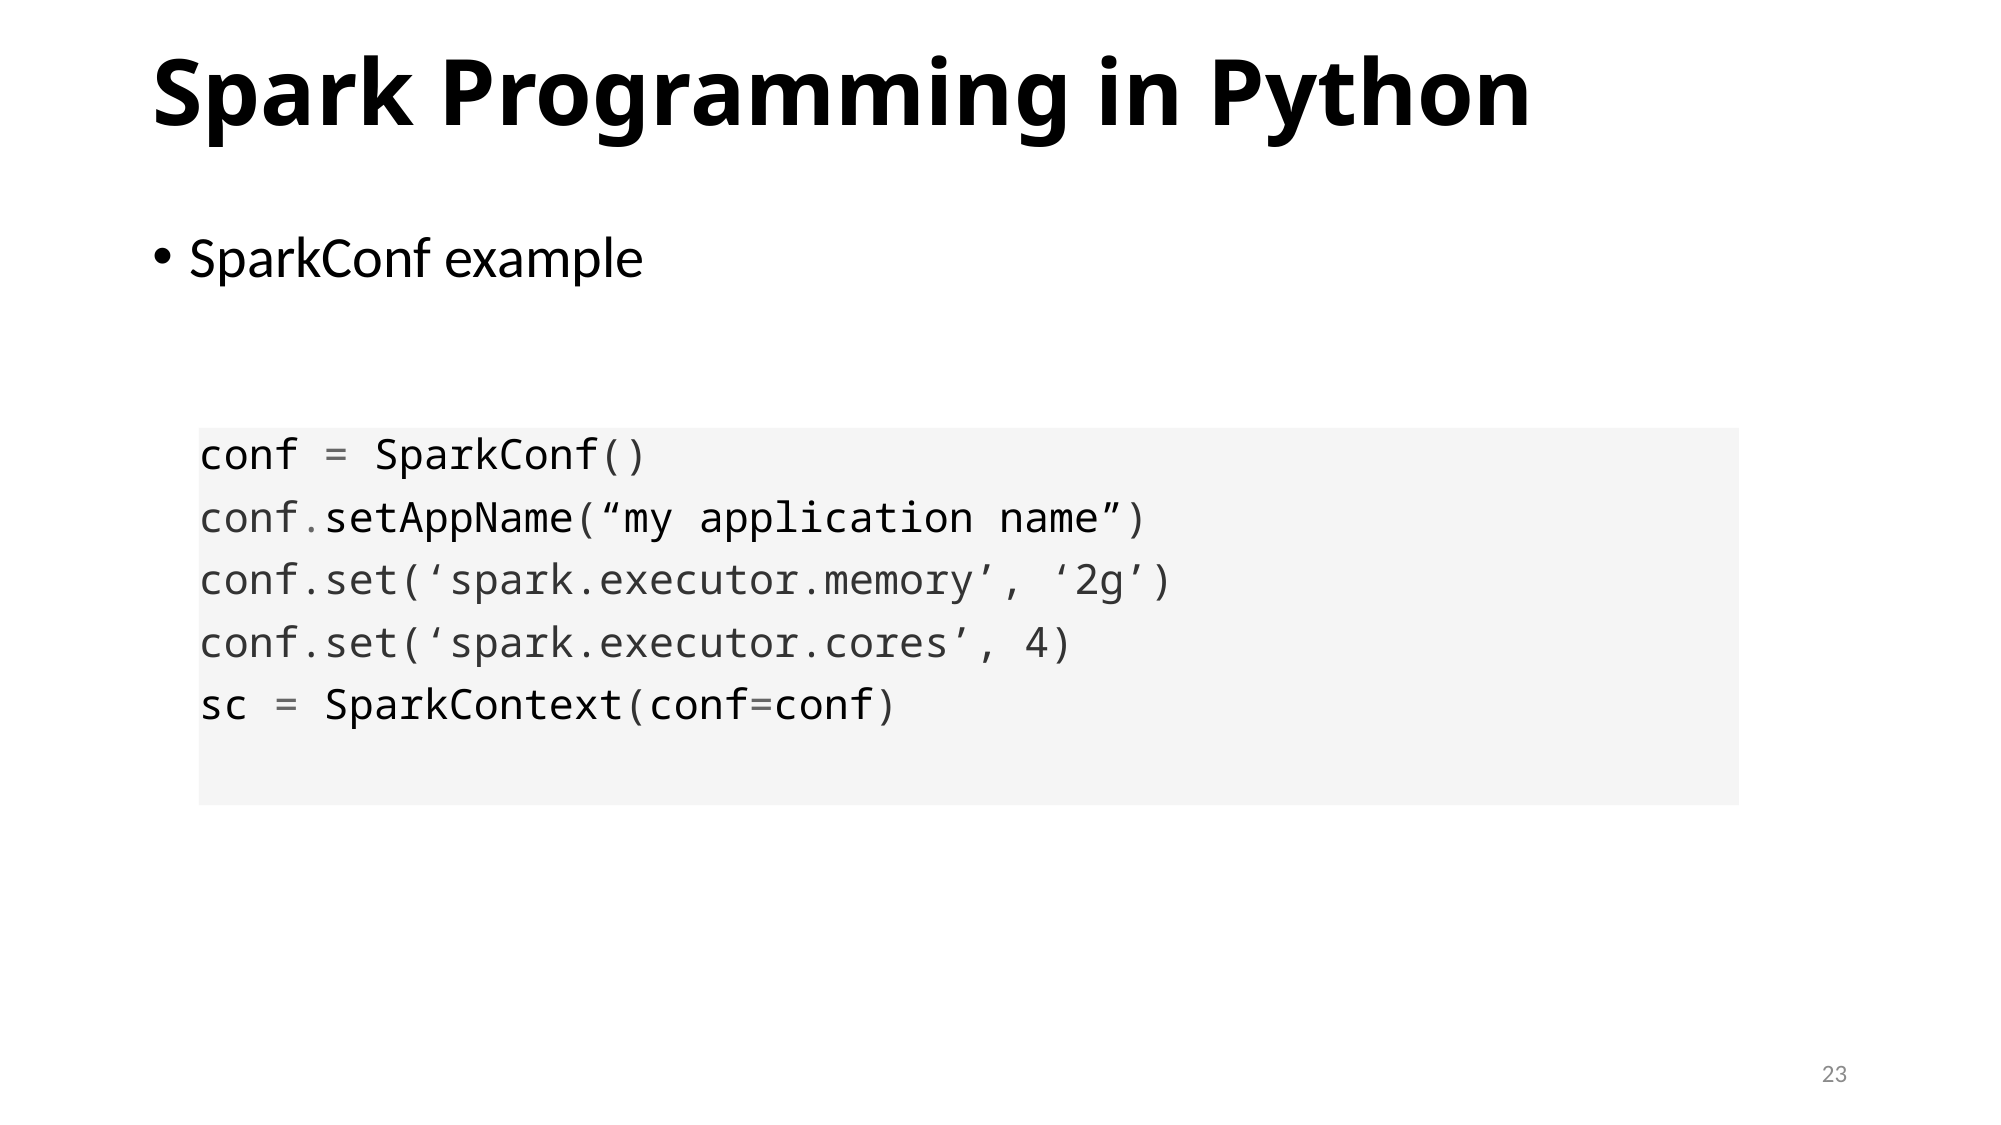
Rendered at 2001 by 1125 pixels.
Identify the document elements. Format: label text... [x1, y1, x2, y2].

slide_number 23 [1412, 1042, 1863, 1103]
list SparkConf example [137, 219, 1863, 1014]
title Spark Programming in Python [137, 24, 1863, 168]
text_box conf = SparkConf() conf.setAppName(“my application name”) conf.set(‘spark.executor.memory’, ‘2g’) conf.set(‘spark.executor.cores’, 4) sc = SparkContext(conf=conf) [198, 427, 1739, 806]
